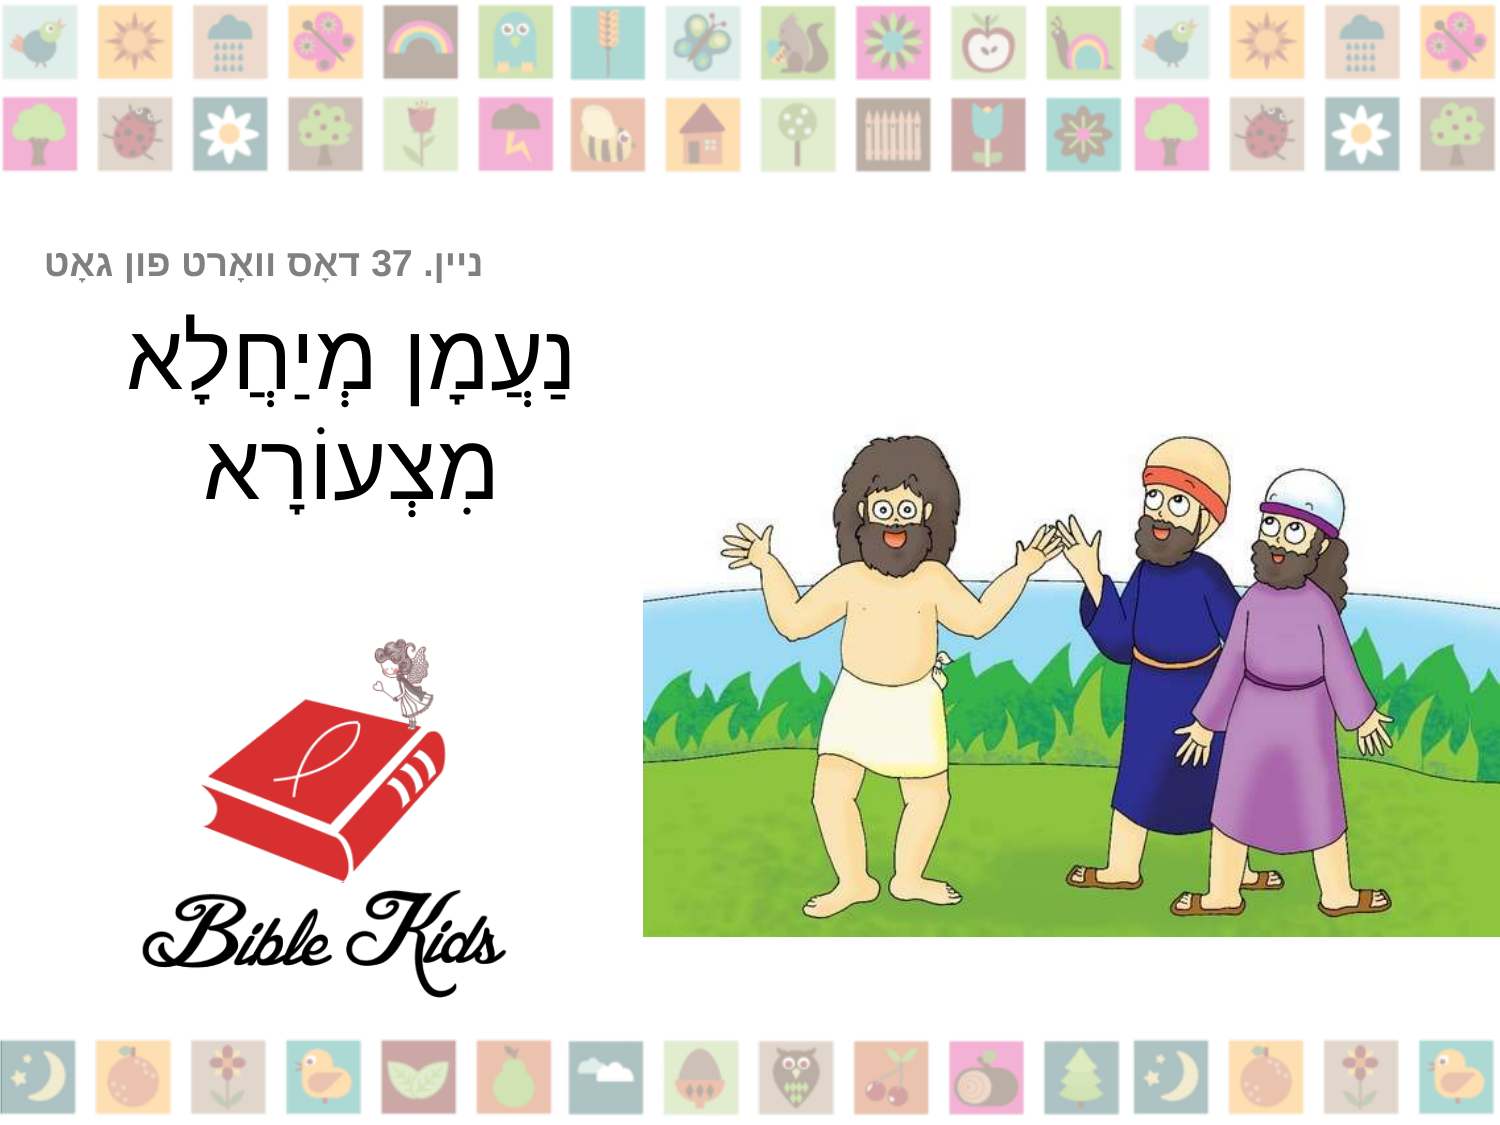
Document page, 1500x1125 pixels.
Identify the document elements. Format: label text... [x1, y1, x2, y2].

text_box ניין. 37 דאָס וואָרט פון גאָט [29, 231, 585, 290]
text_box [0, 3, 1500, 181]
picture [643, 328, 1500, 937]
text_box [0, 1028, 1500, 1118]
text_box נַעֲמָן מְיַחֲלָא מִצְעוֹרָא [29, 290, 675, 526]
picture [117, 600, 544, 1027]
